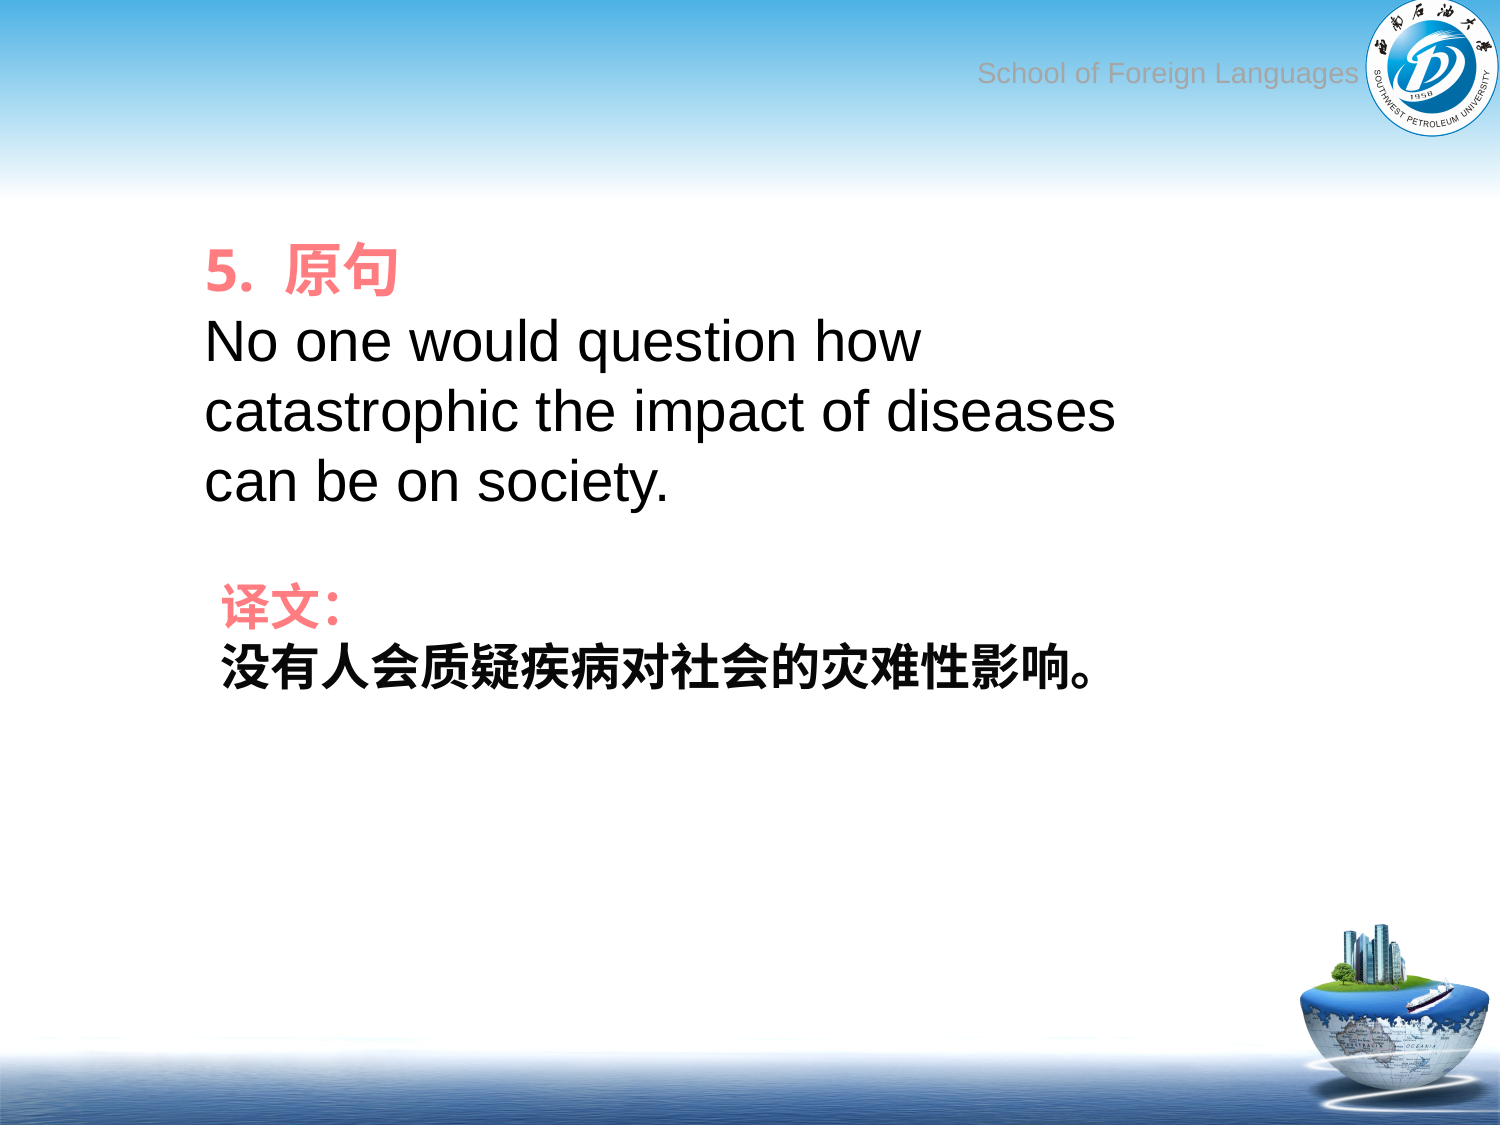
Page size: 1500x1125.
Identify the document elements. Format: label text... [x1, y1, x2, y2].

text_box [962, 0, 1500, 138]
picture [0, 920, 1500, 1125]
text_box 译文： 没有人会质疑疾病对社会的灾难性影响。 [205, 568, 1365, 703]
text_box 5. 原句 No one would question how catastrophic the impact of diseases can be on society. [190, 225, 1238, 521]
